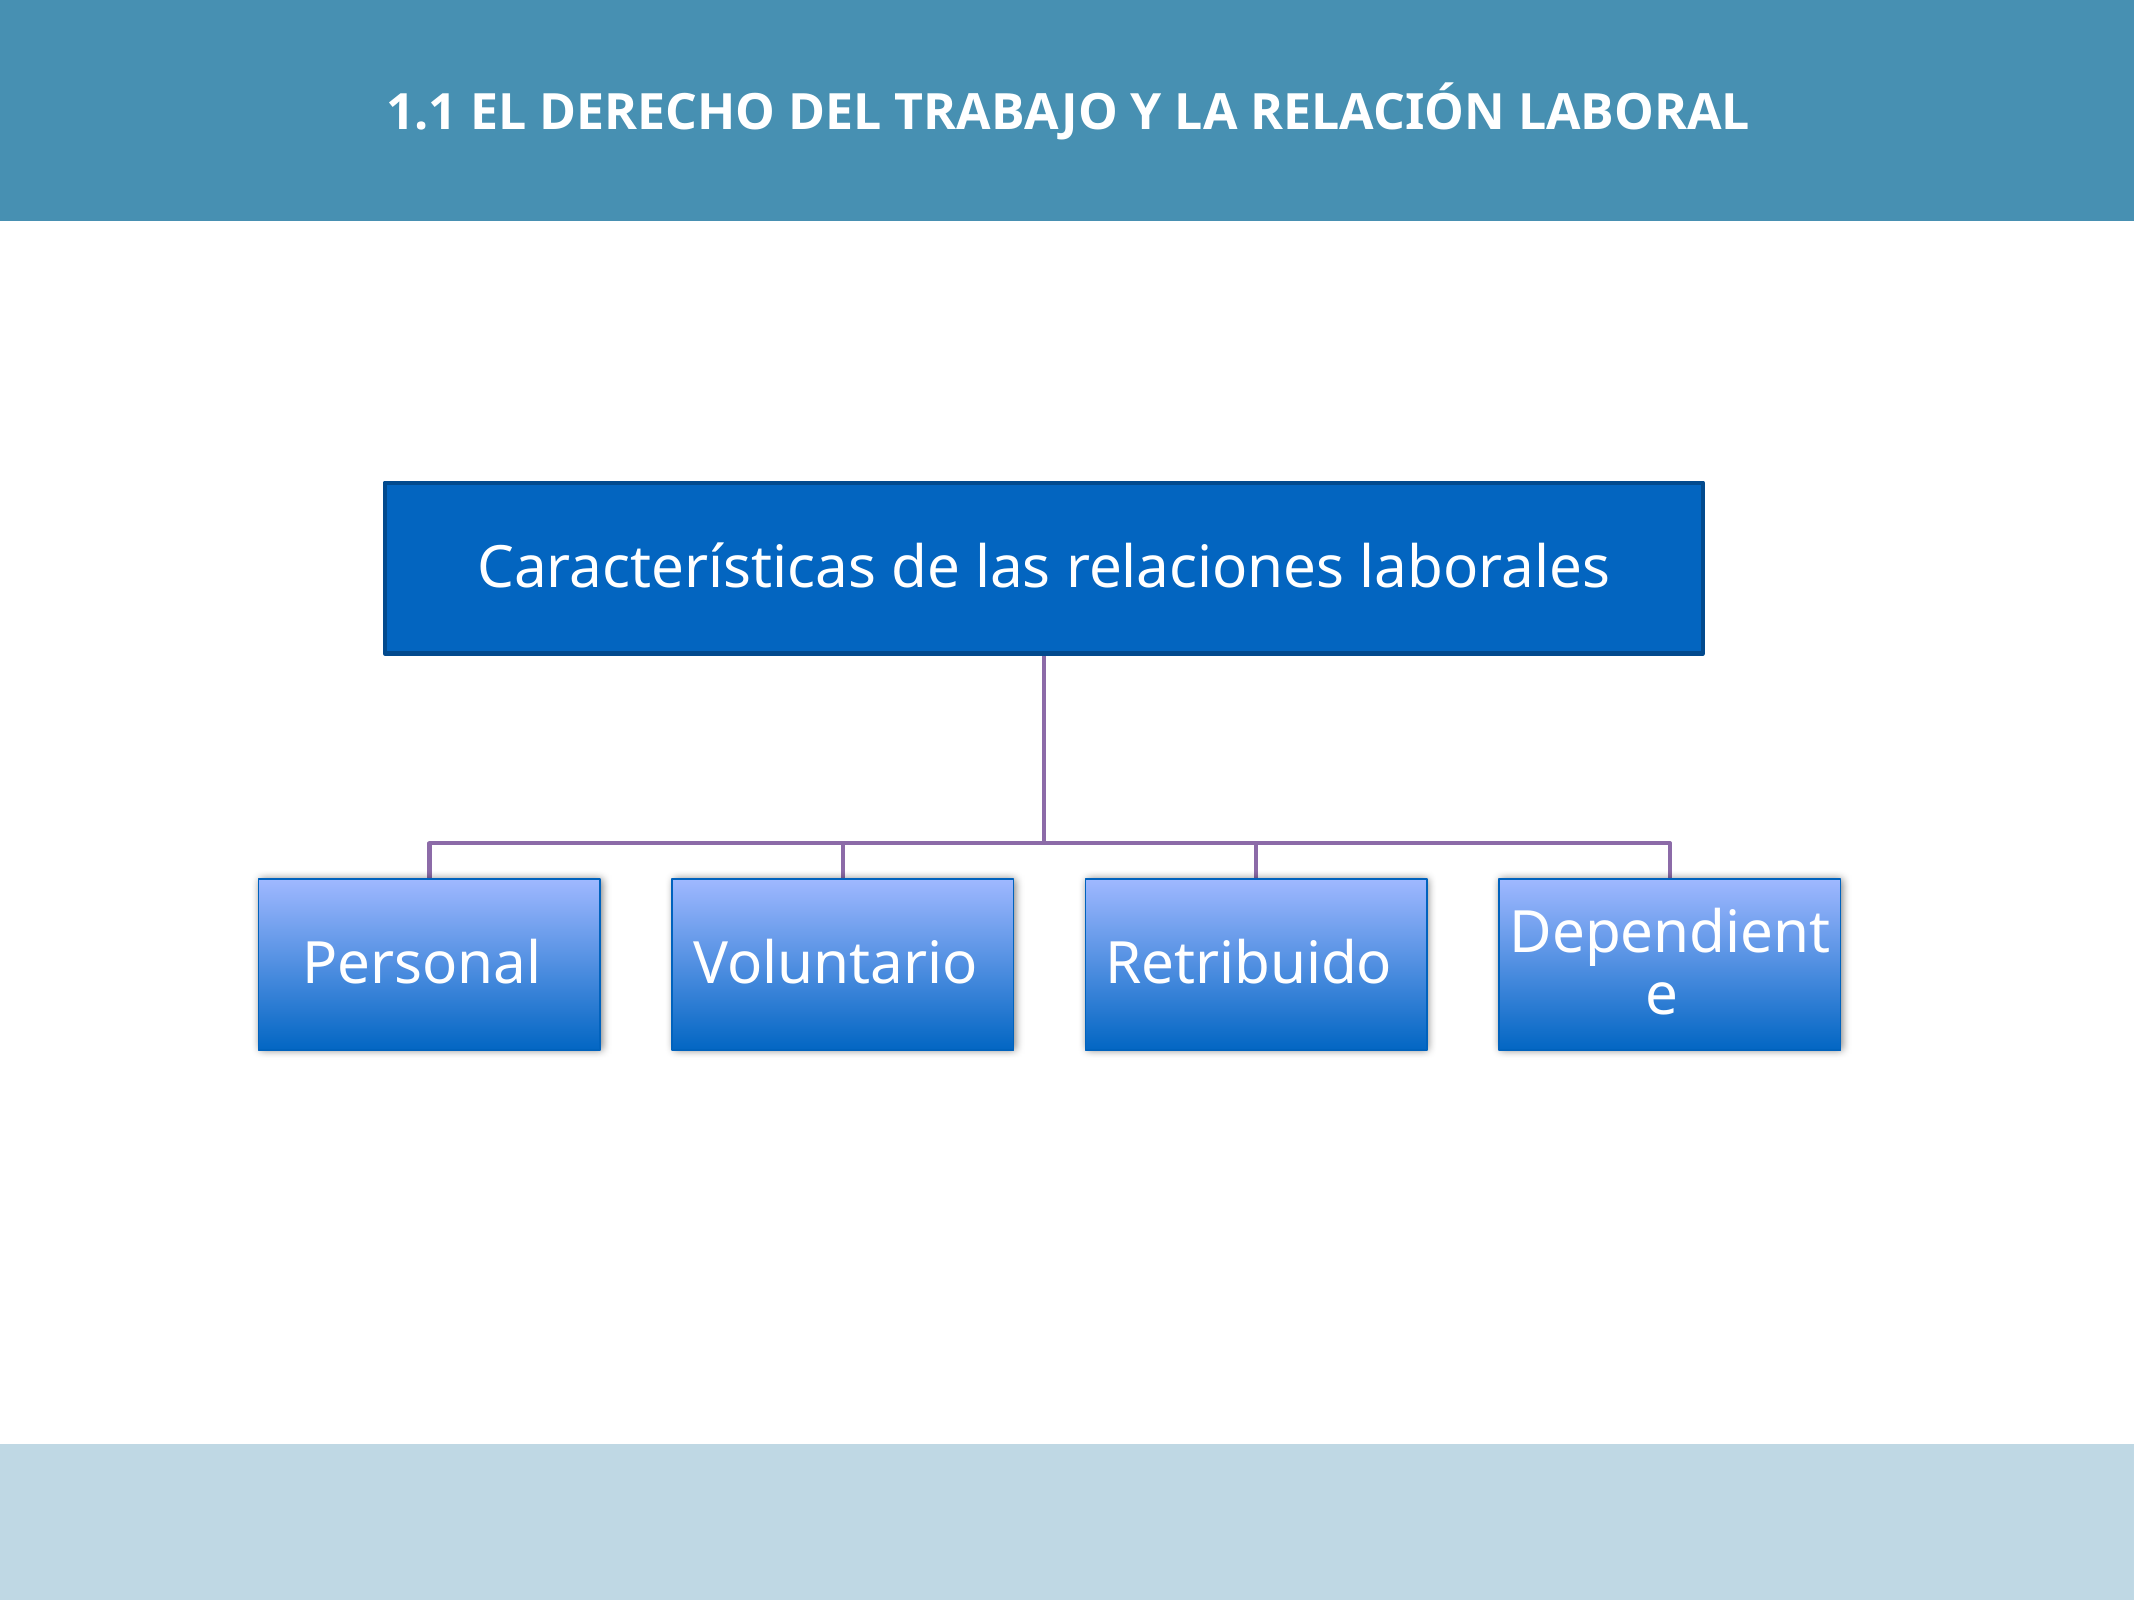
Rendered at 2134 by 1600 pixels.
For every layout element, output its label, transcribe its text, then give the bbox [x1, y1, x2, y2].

text_box 1.1 EL DERECHO DEL TRABAJO Y LA RELACIÓN LABORAL [0, 0, 2134, 221]
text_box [257, 465, 1842, 1222]
text_box [0, 1444, 2134, 1600]
